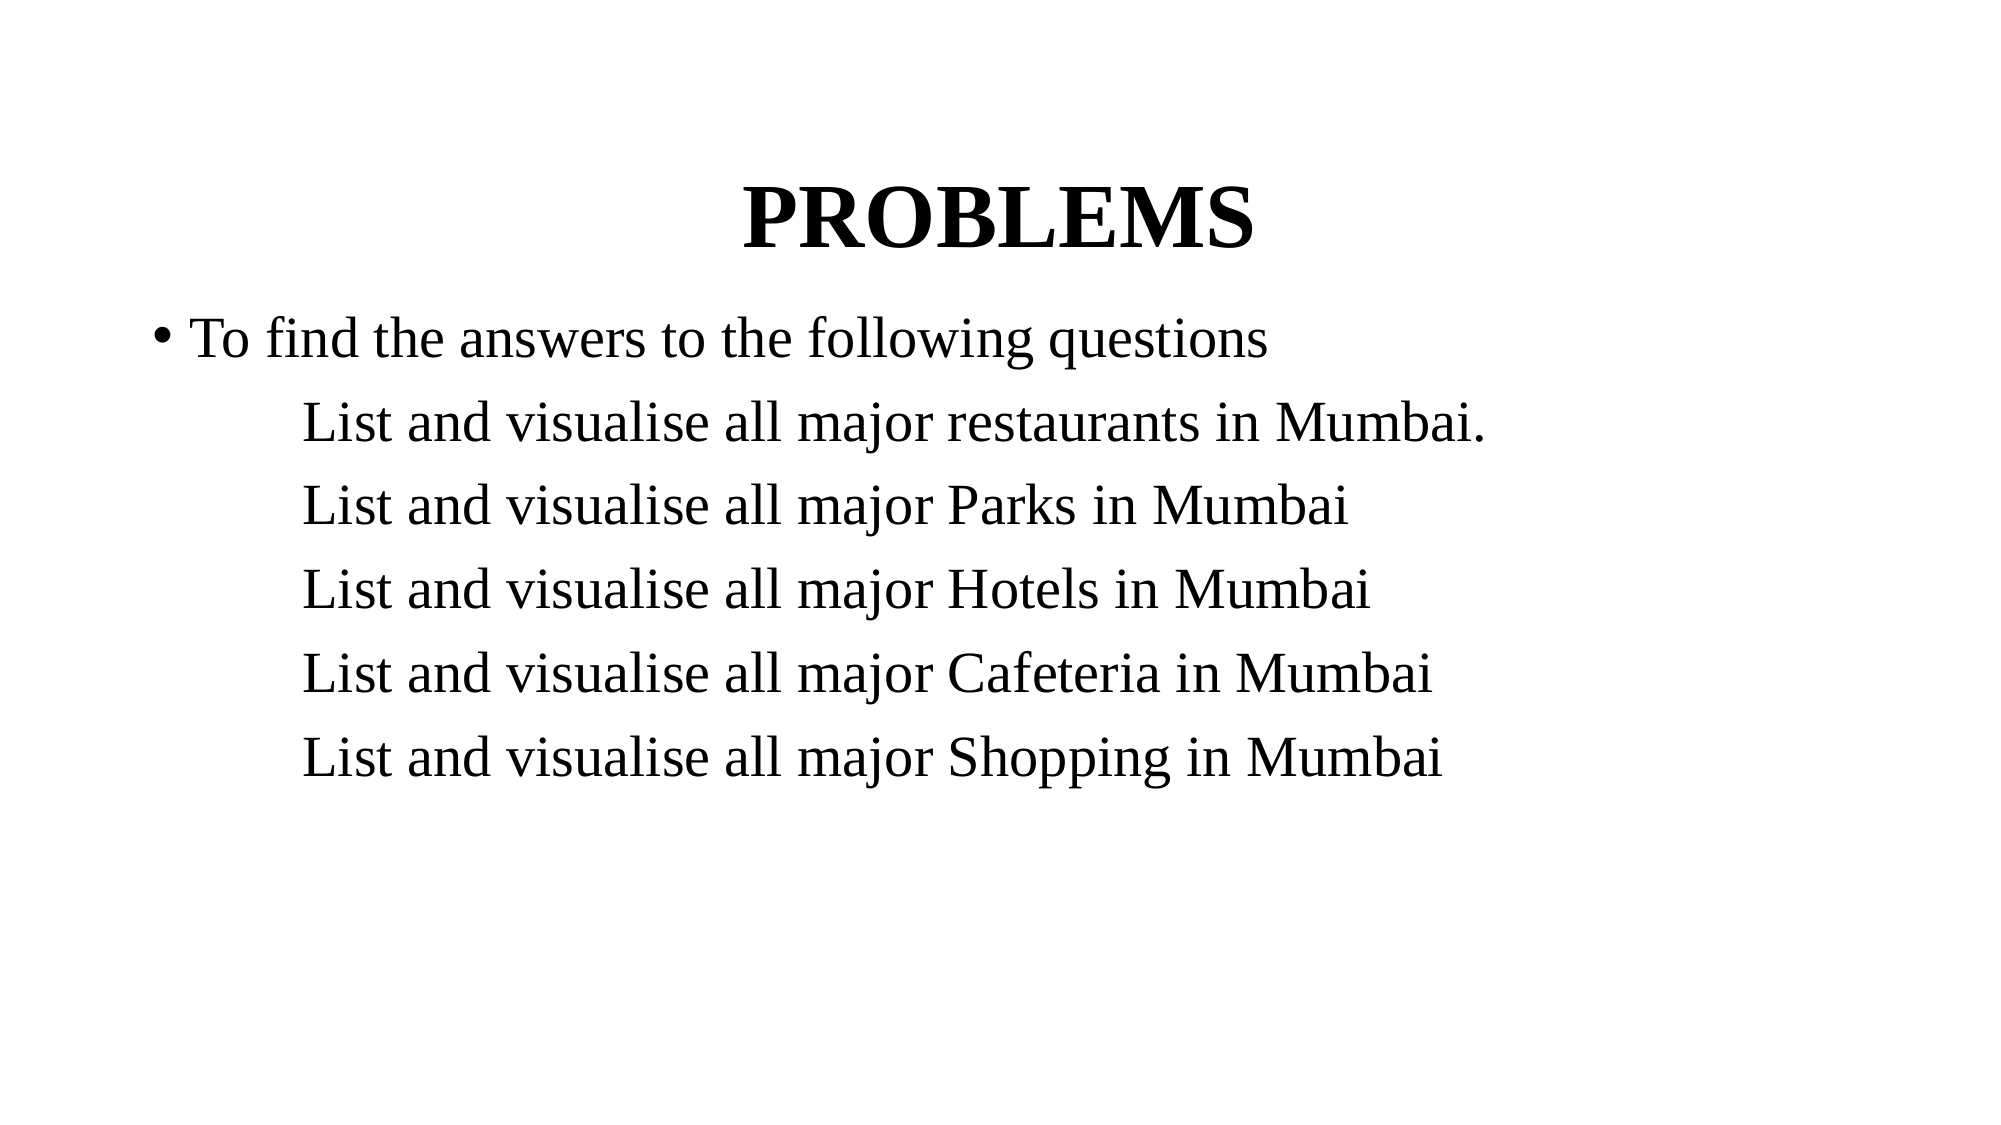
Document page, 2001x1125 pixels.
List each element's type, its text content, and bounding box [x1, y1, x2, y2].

title PROBLEMS [137, 59, 1863, 278]
list To find the answers to the following questions List and visualise all major restaurants in Mumbai. List and visualise all major Parks in Mumbai List and visualise all major Hotels in Mumbai List and visualise all major Cafeteria in Mumbai List and visualise all major Shopping in Mumbai [137, 299, 1863, 1014]
